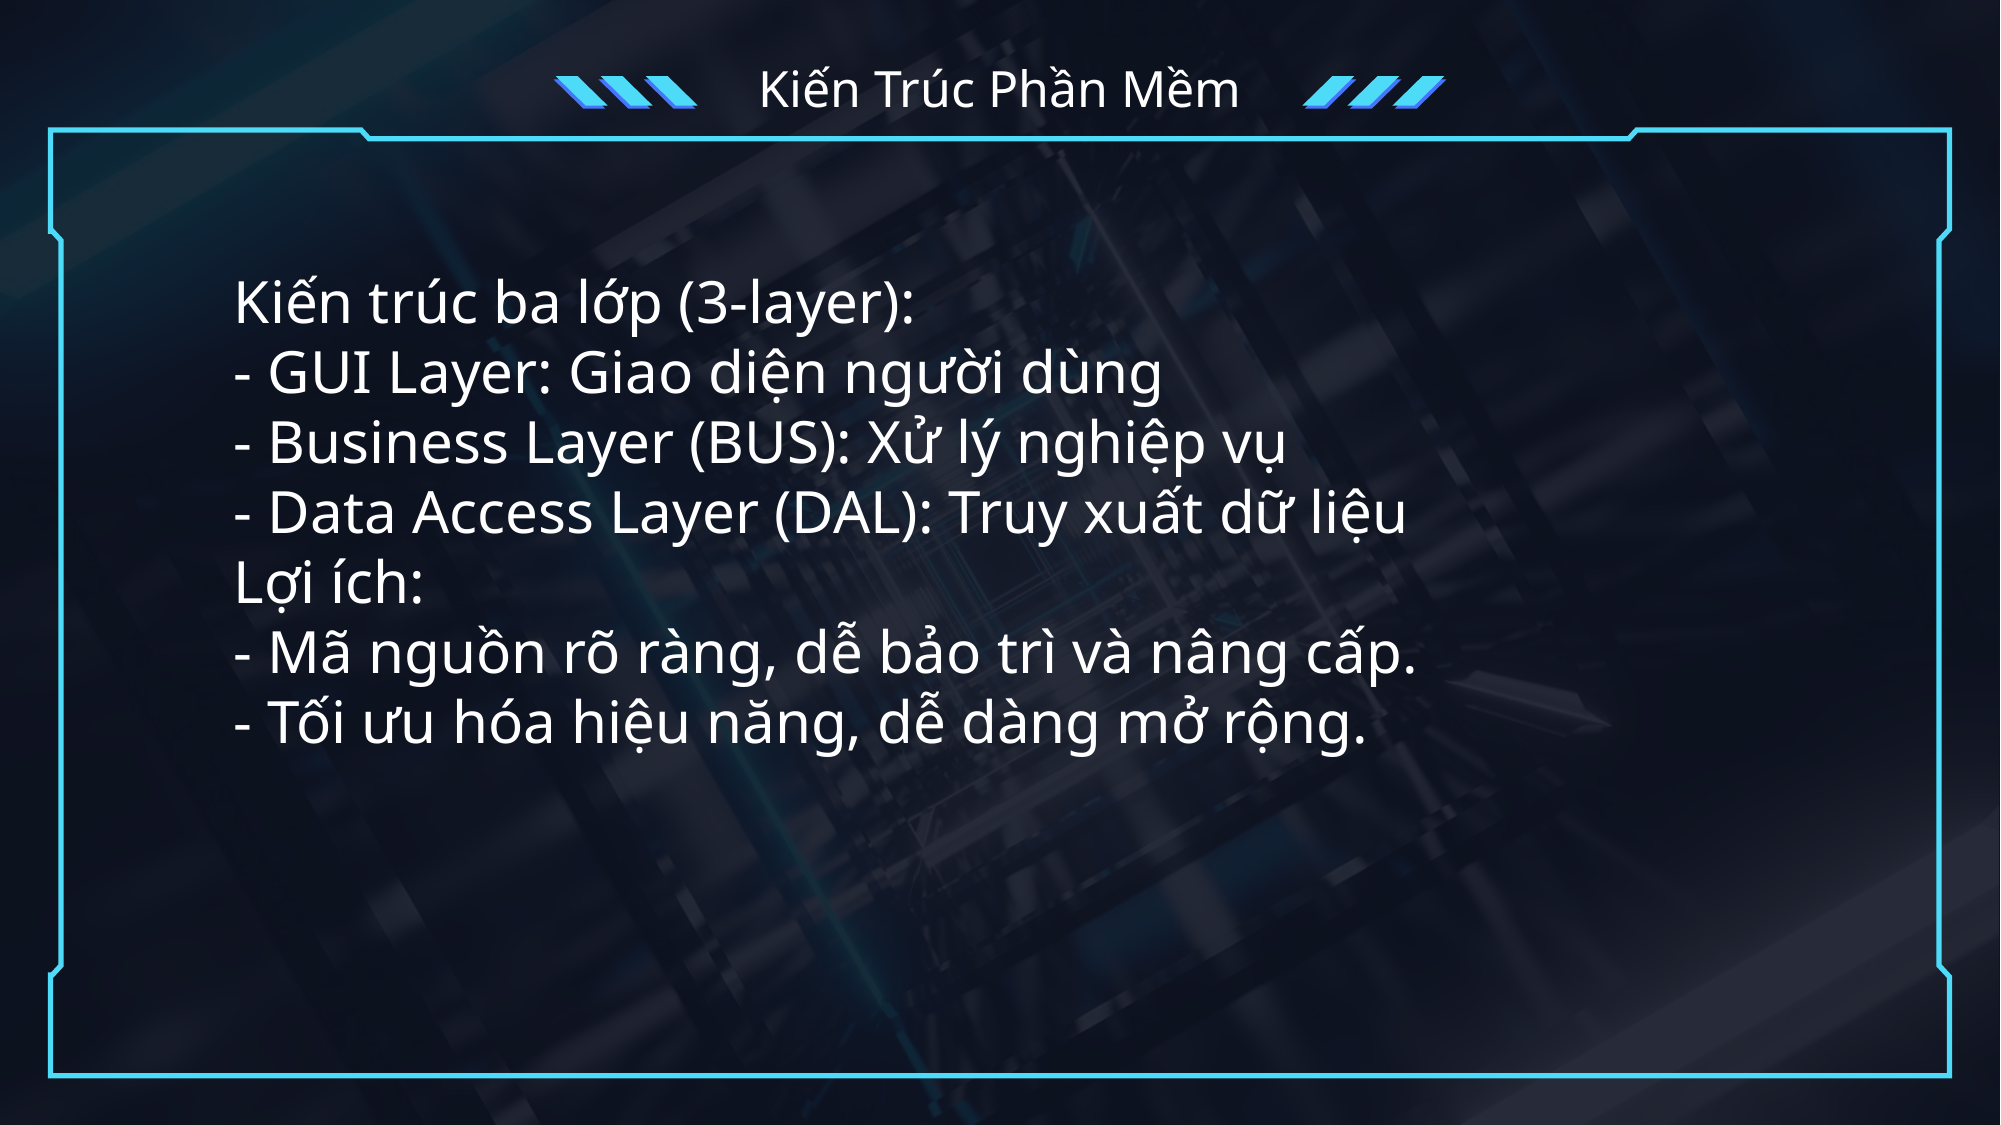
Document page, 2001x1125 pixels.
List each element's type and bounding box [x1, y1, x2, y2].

picture [0, 0, 1999, 1125]
text_box [553, 76, 698, 109]
text_box [1302, 76, 1447, 109]
